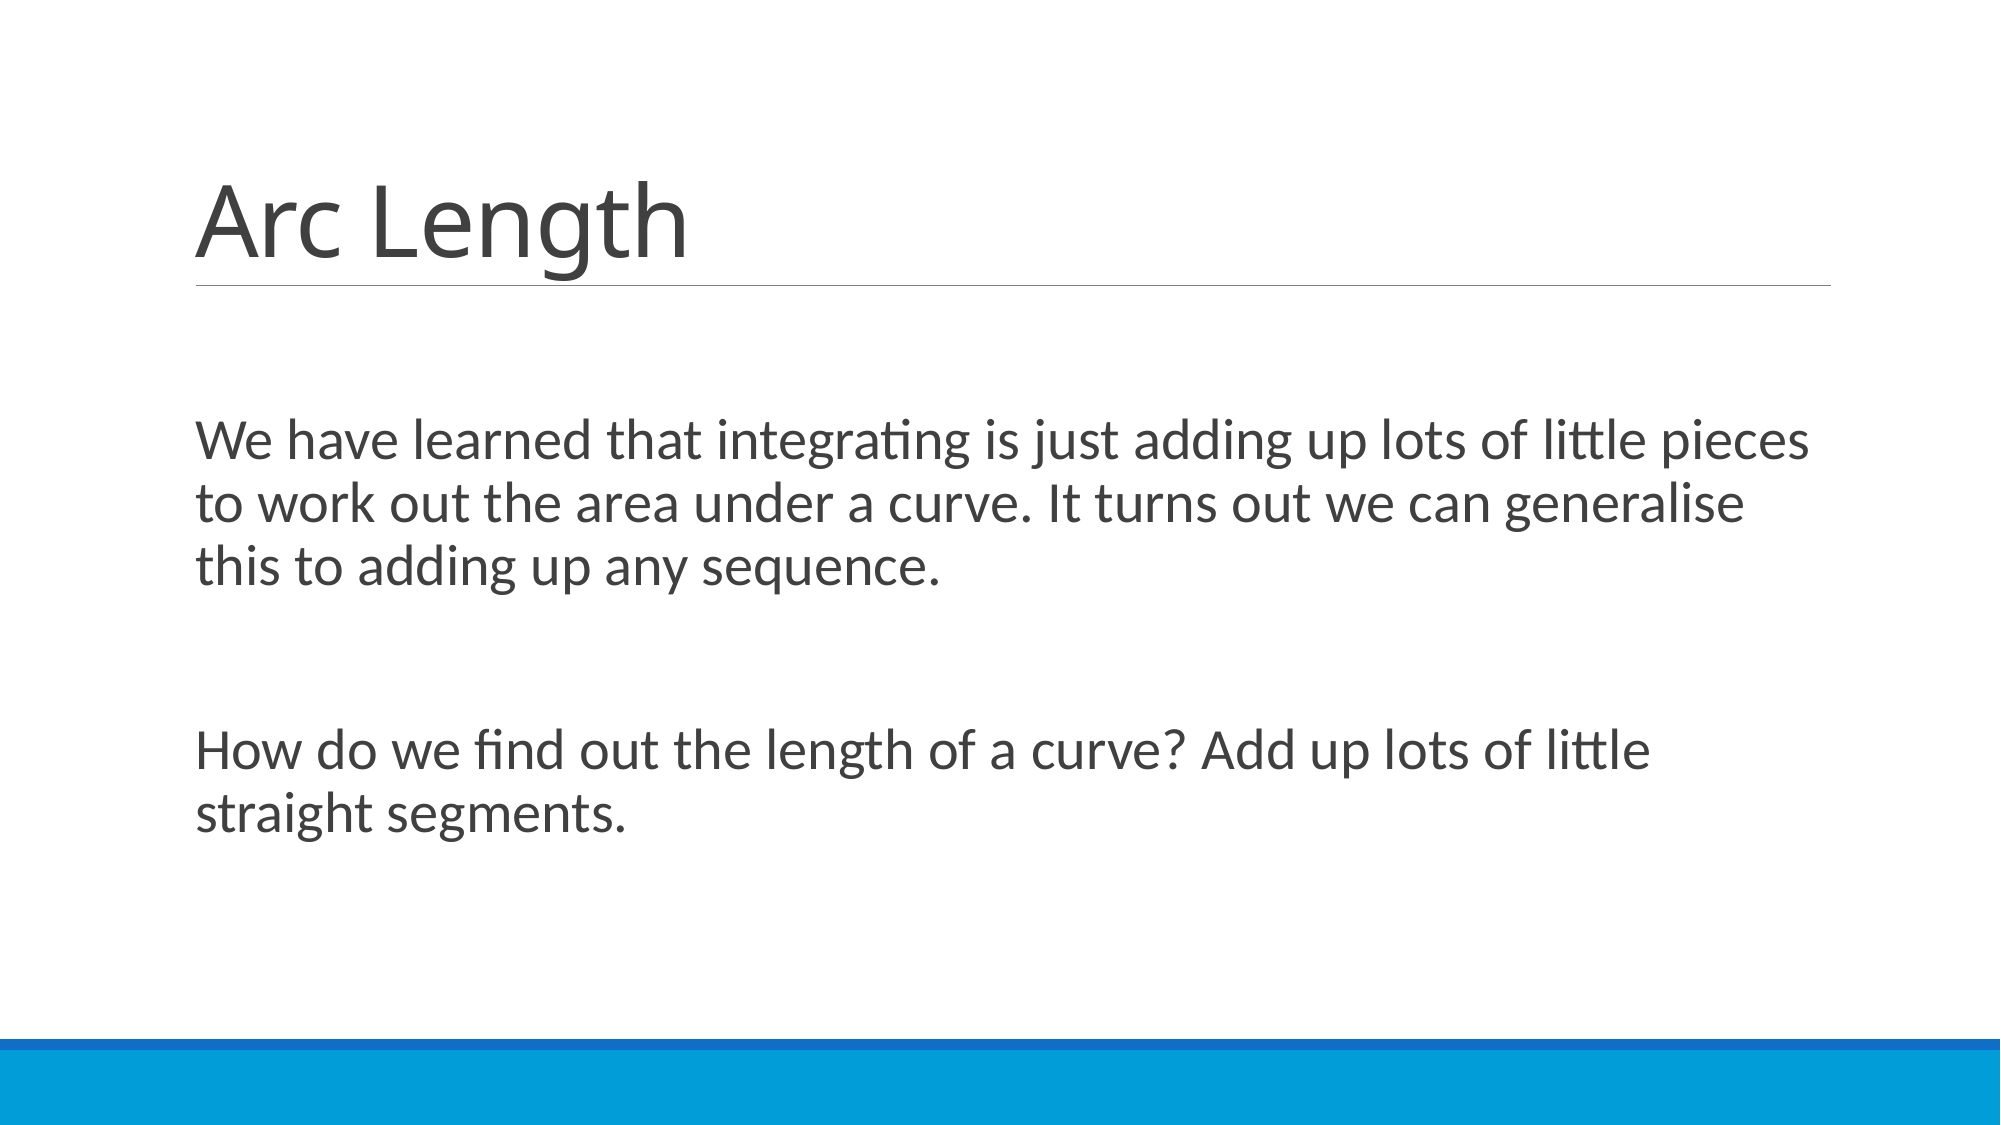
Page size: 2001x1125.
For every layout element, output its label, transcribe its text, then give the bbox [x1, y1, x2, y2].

title Arc Length [180, 47, 1830, 285]
list We have learned that integrating is just adding up lots of little pieces to work out the area under a curve. It turns out we can generalise this to adding up any sequence. How do we find out the length of a curve? Add up lots of little straight segments. [180, 302, 1830, 963]
